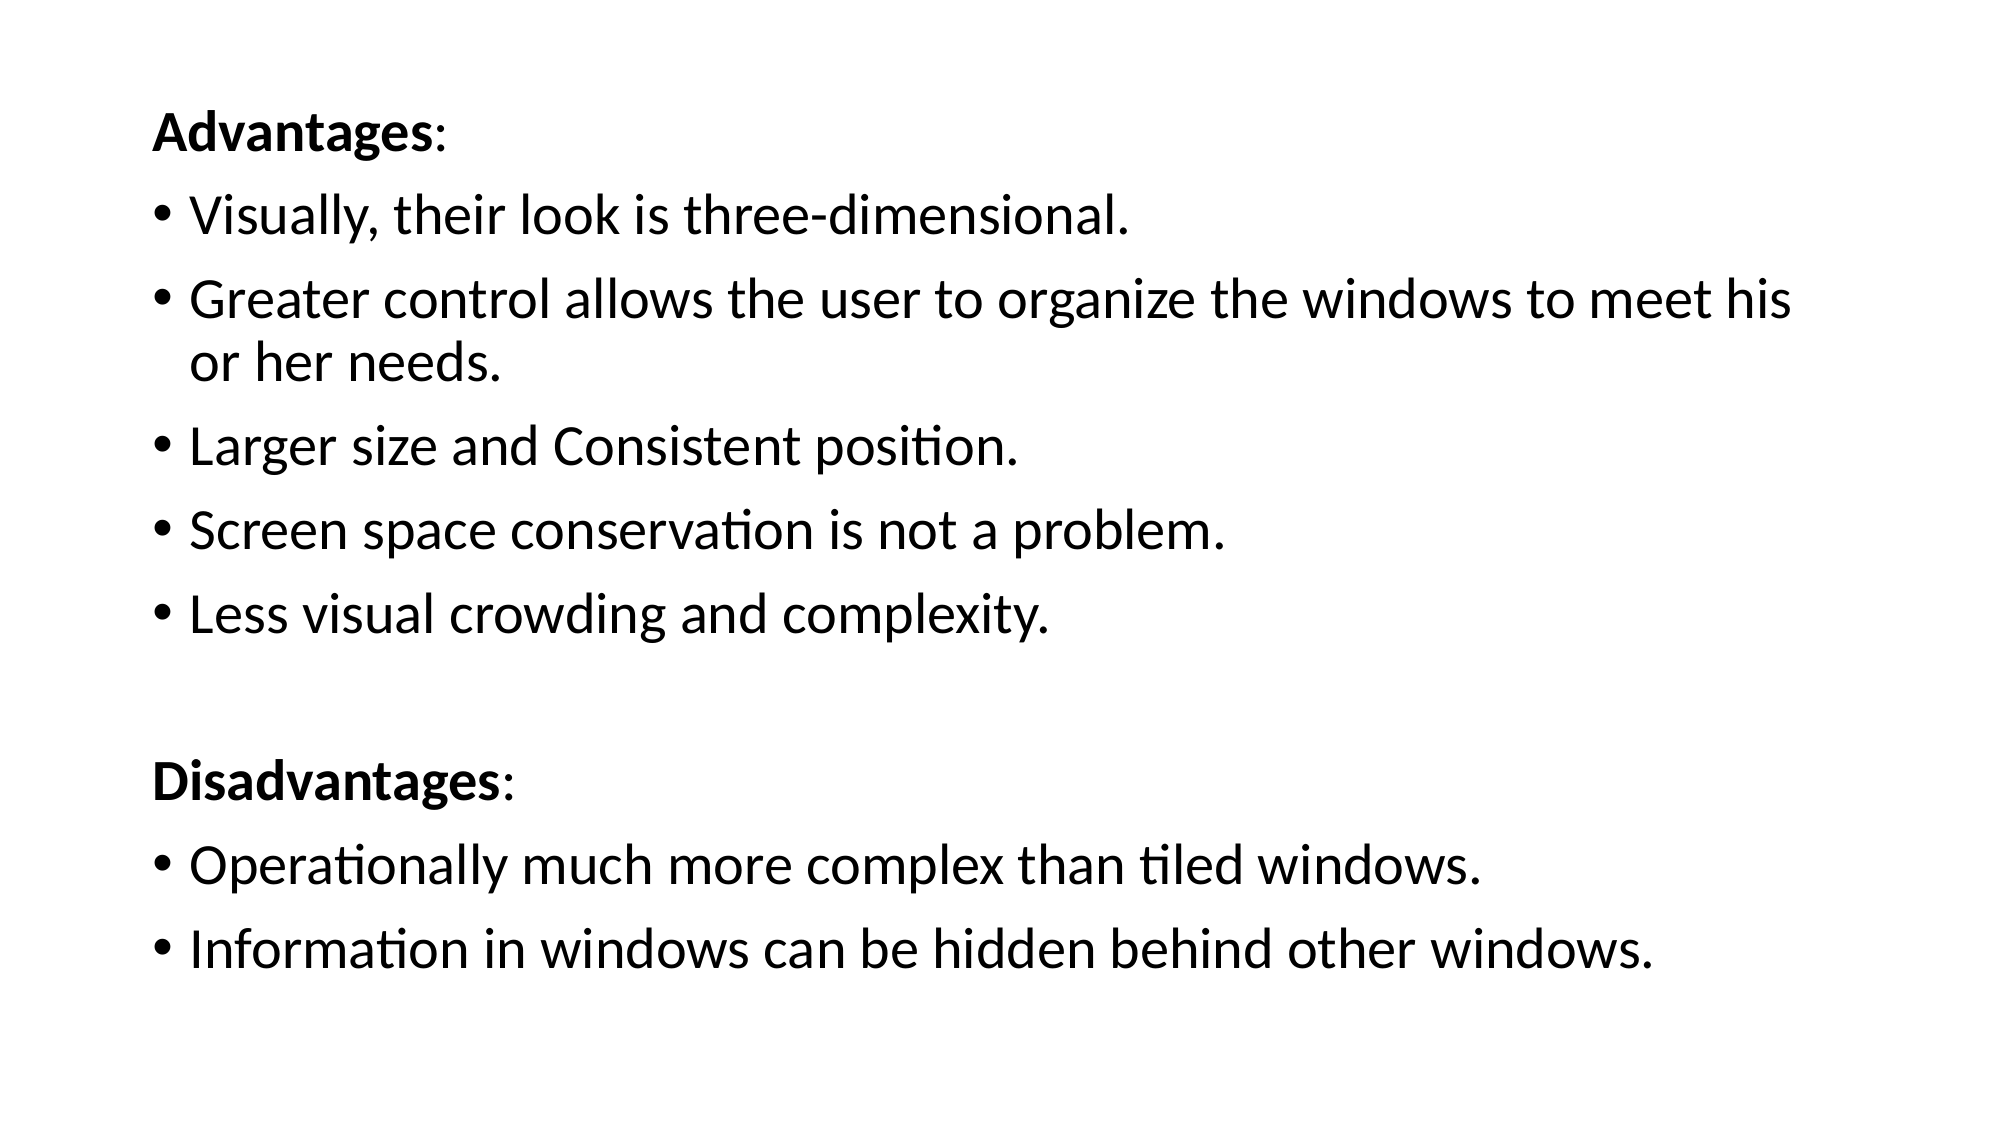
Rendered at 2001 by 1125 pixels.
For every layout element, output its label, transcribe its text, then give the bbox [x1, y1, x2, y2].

list Advantages: Visually, their look is three-dimensional. Greater control allows the user to organize the windows to meet his or her needs. Larger size and Consistent position. Screen space conservation is not a problem. Less visual crowding and complexity. Disadvantages: Operationally much more complex than tiled windows. Information in windows can be hidden behind other windows. [137, 93, 1863, 1014]
